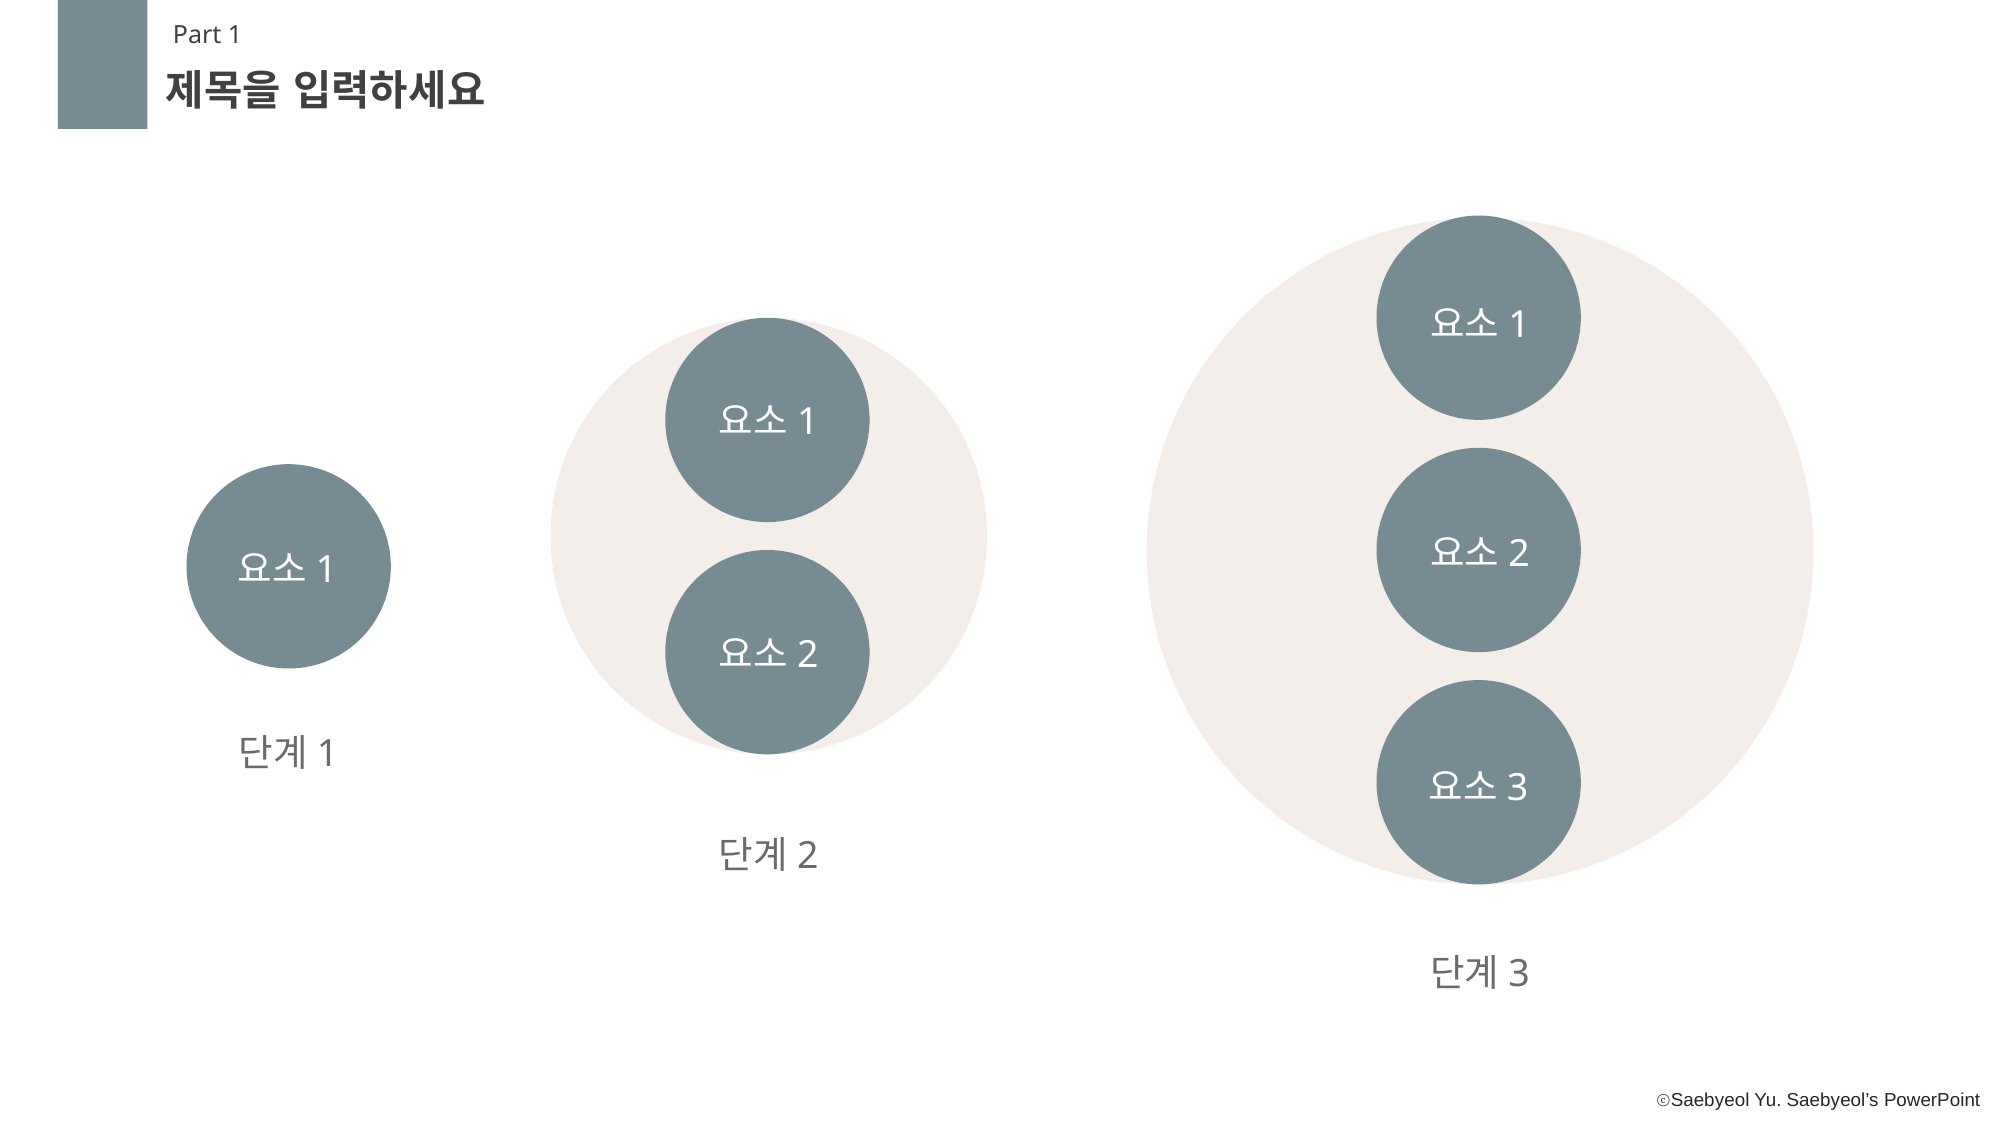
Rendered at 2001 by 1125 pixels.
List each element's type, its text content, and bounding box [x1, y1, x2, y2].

text_box [1381, 353, 1576, 421]
text_box [1379, 679, 1579, 755]
text_box Part 1 [158, 10, 257, 56]
text_box 요소1 [148, 538, 426, 598]
text_box [190, 598, 387, 670]
text_box 요소1 [1341, 293, 1619, 353]
text_box 단계2 [630, 823, 908, 884]
text_box [1379, 446, 1578, 521]
text_box 요소3 [1340, 755, 1618, 816]
text_box 단계1 [150, 721, 428, 782]
text_box [1378, 214, 1579, 293]
text_box [1380, 582, 1577, 654]
text_box [1145, 217, 1815, 886]
text_box [57, 0, 148, 130]
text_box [550, 317, 988, 755]
text_box 단계3 [1341, 941, 1619, 1001]
text_box [1381, 816, 1577, 886]
text_box 요소1 [1341, 288, 1379, 293]
text_box 요소1 [1578, 288, 1619, 293]
text_box [189, 463, 388, 538]
text_box 제목을 입력하세요 [151, 56, 501, 122]
text_box 요소2 [1341, 521, 1619, 582]
